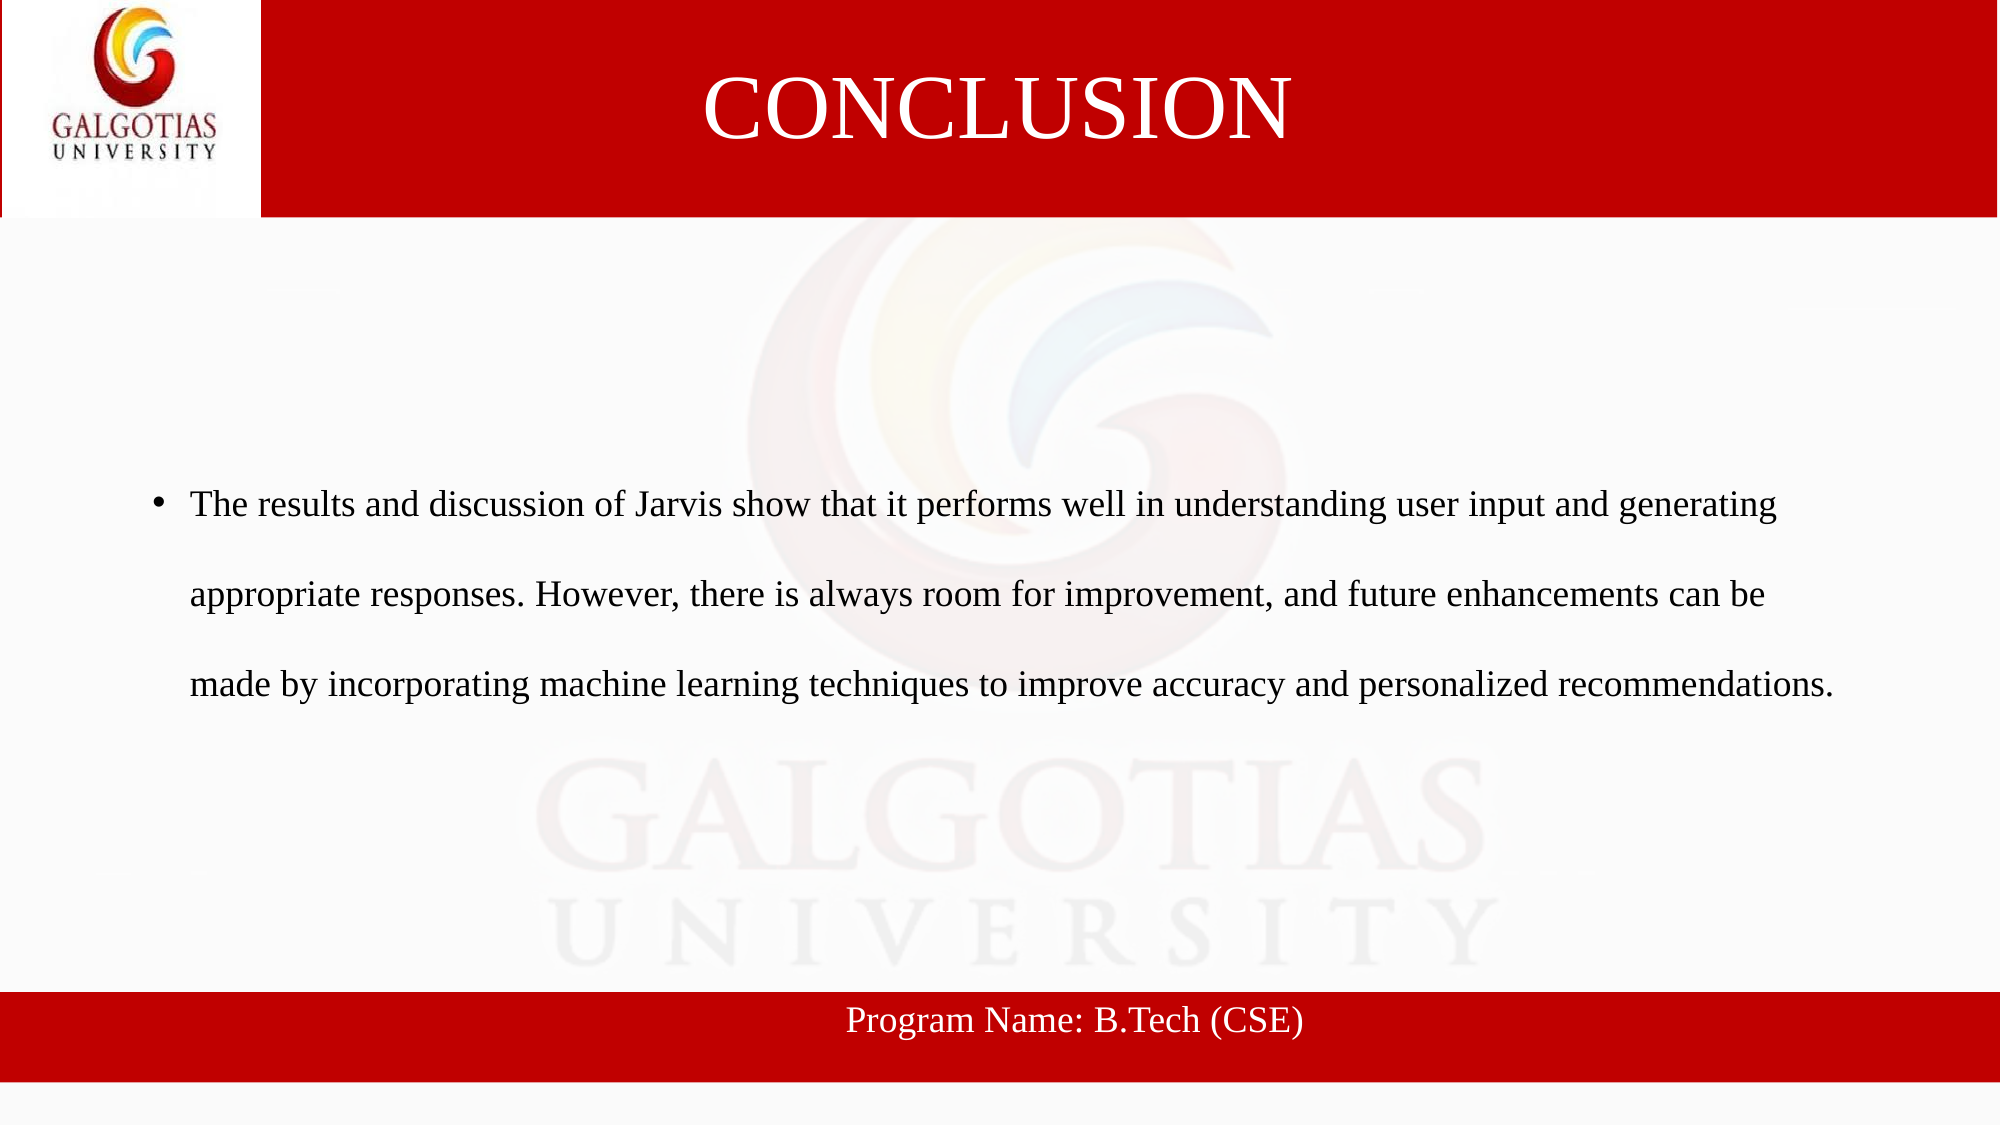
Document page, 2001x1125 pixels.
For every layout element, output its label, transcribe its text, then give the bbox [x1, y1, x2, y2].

picture [2, 0, 261, 218]
text_box Program Name: B.Tech (CSE) [0, 992, 2000, 1083]
list The results and discussion of Jarvis show that it performs well in understanding user input and generating appropriate responses. However, there is always room for improvement, and future enhancements can be made by incorporating machine learning techniques to improve accuracy and personalized recommendations. [137, 299, 1863, 992]
text_box CONCLUSION [261, 0, 1998, 218]
